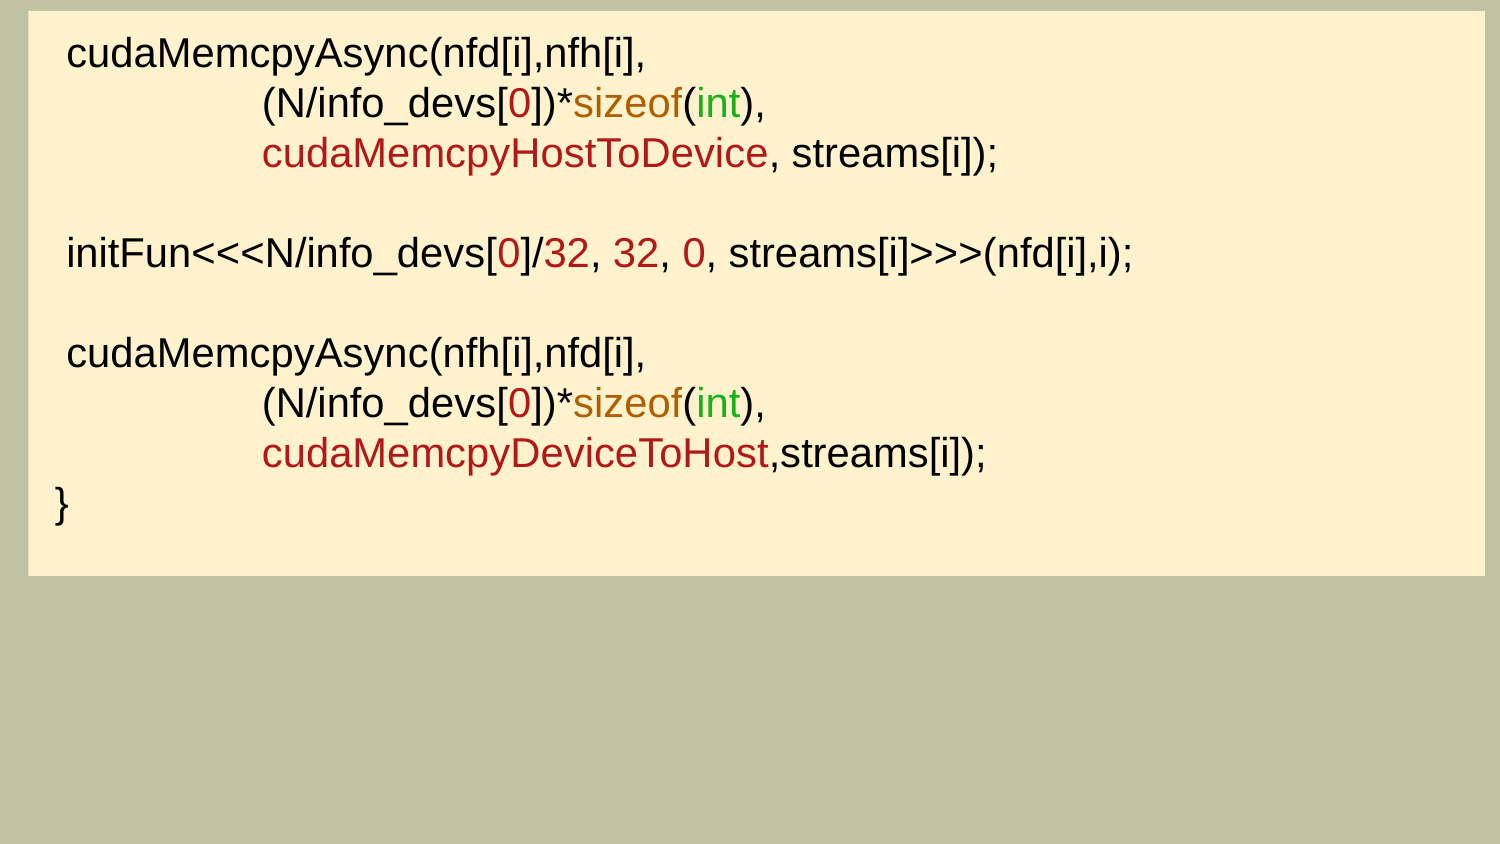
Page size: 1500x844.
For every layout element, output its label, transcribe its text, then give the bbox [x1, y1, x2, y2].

text_box cudaMemcpyAsync(nfd[i],nfh[i], (N/info_devs[0])*sizeof(int), cudaMemcpyHostToDevice, streams[i]); initFun<<<N/info_devs[0]/32, 32, 0, streams[i]>>>(nfd[i],i); cudaMemcpyAsync(nfh[i],nfd[i], (N/info_devs[0])*sizeof(int), cudaMemcpyDeviceToHost,streams[i]); } [28, 10, 1485, 576]
